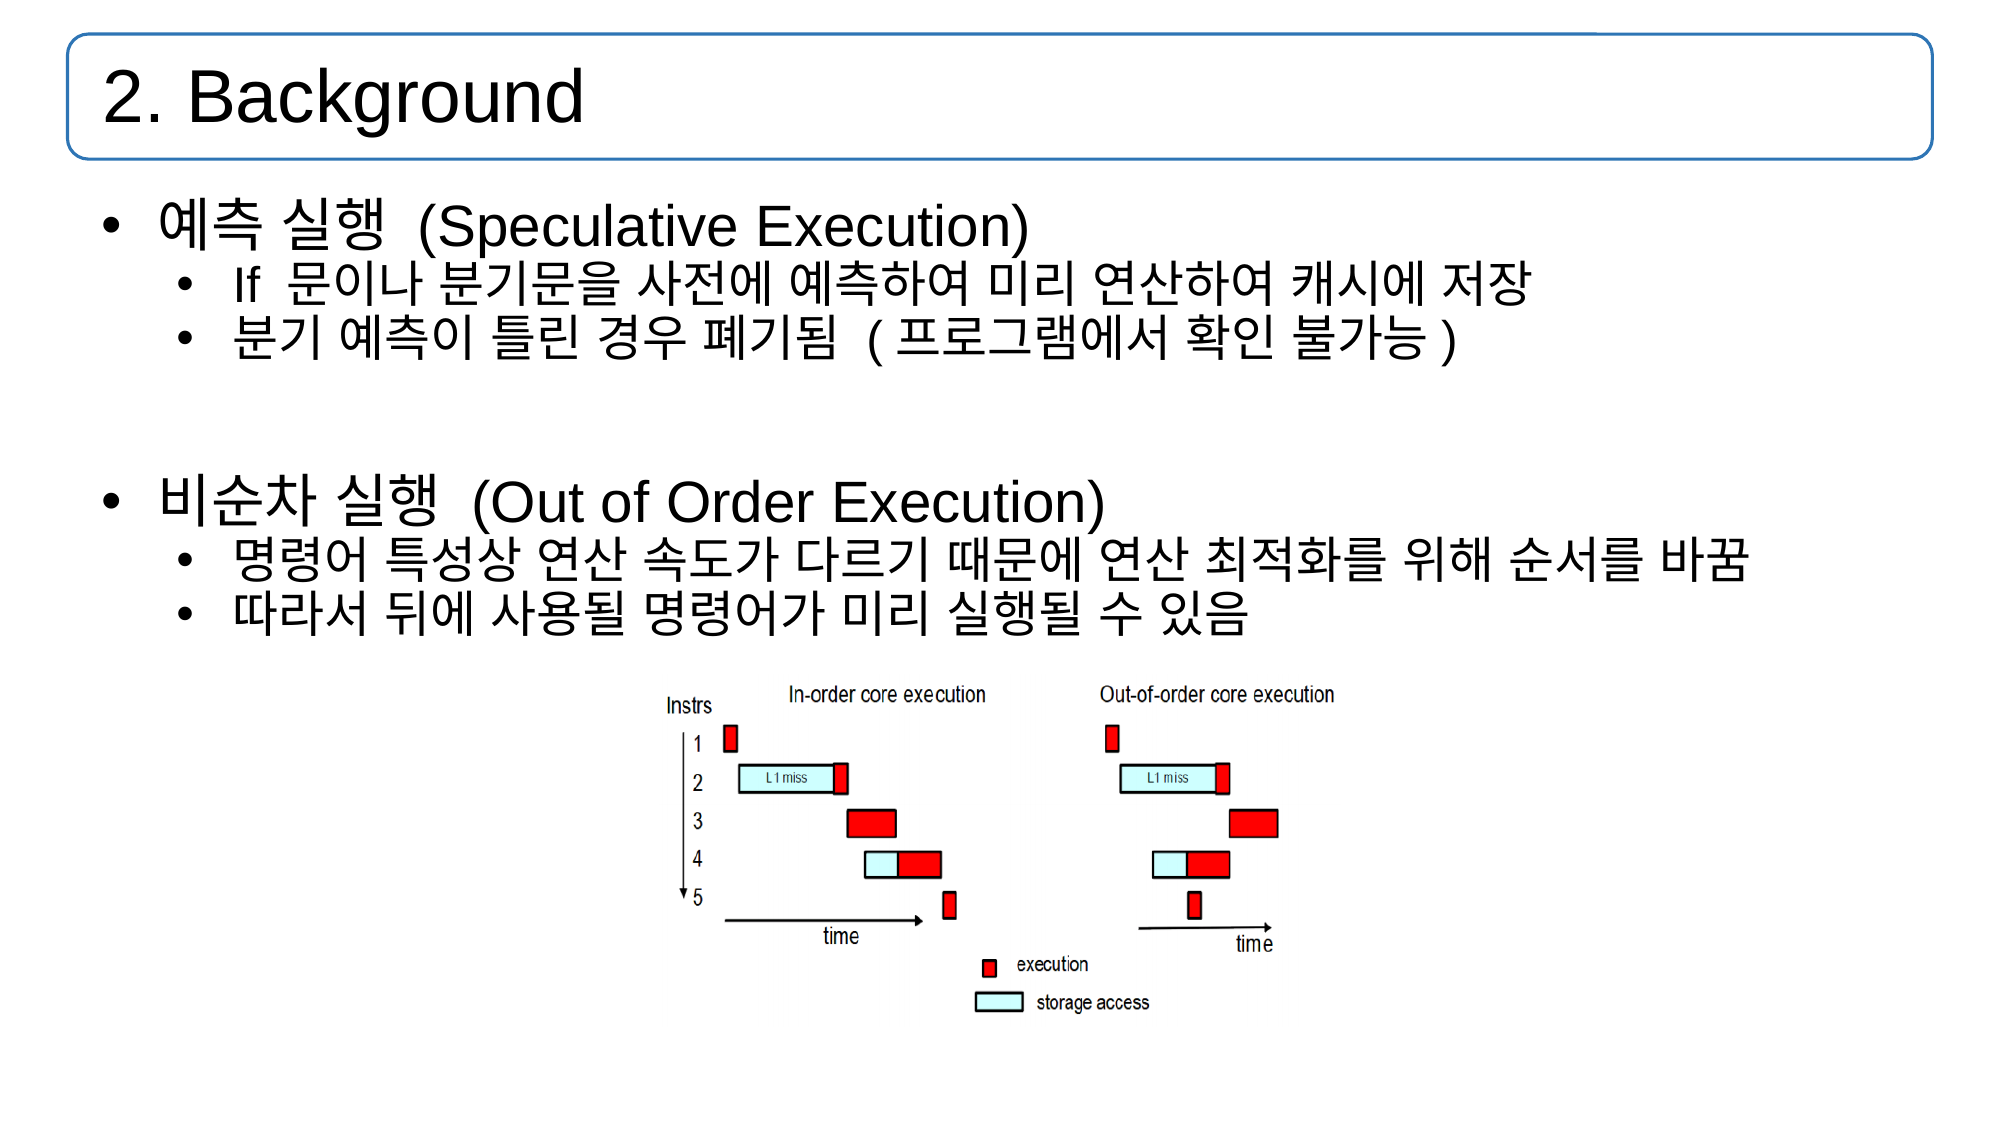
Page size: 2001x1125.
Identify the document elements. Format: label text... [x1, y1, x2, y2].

title 2. Background [87, 36, 1953, 162]
picture [659, 674, 1341, 1027]
list 예측 실행 (Speculative Execution) If 문이나 분기문을 사전에 예측하여 미리 연산하여 캐시에 저장 분기 예측이 틀린 경우 폐기됨 (프로그램에서 확인 불가능) 비순차 실행 (Out of Order Execution) 명령어 특성상 연산 속도가 다르기 때문에 연산 최적화를 위해 순서를 바꿈 따라서 뒤에 사용될 명령어가 미리 실행될 수 있음 [67, 189, 1933, 1019]
